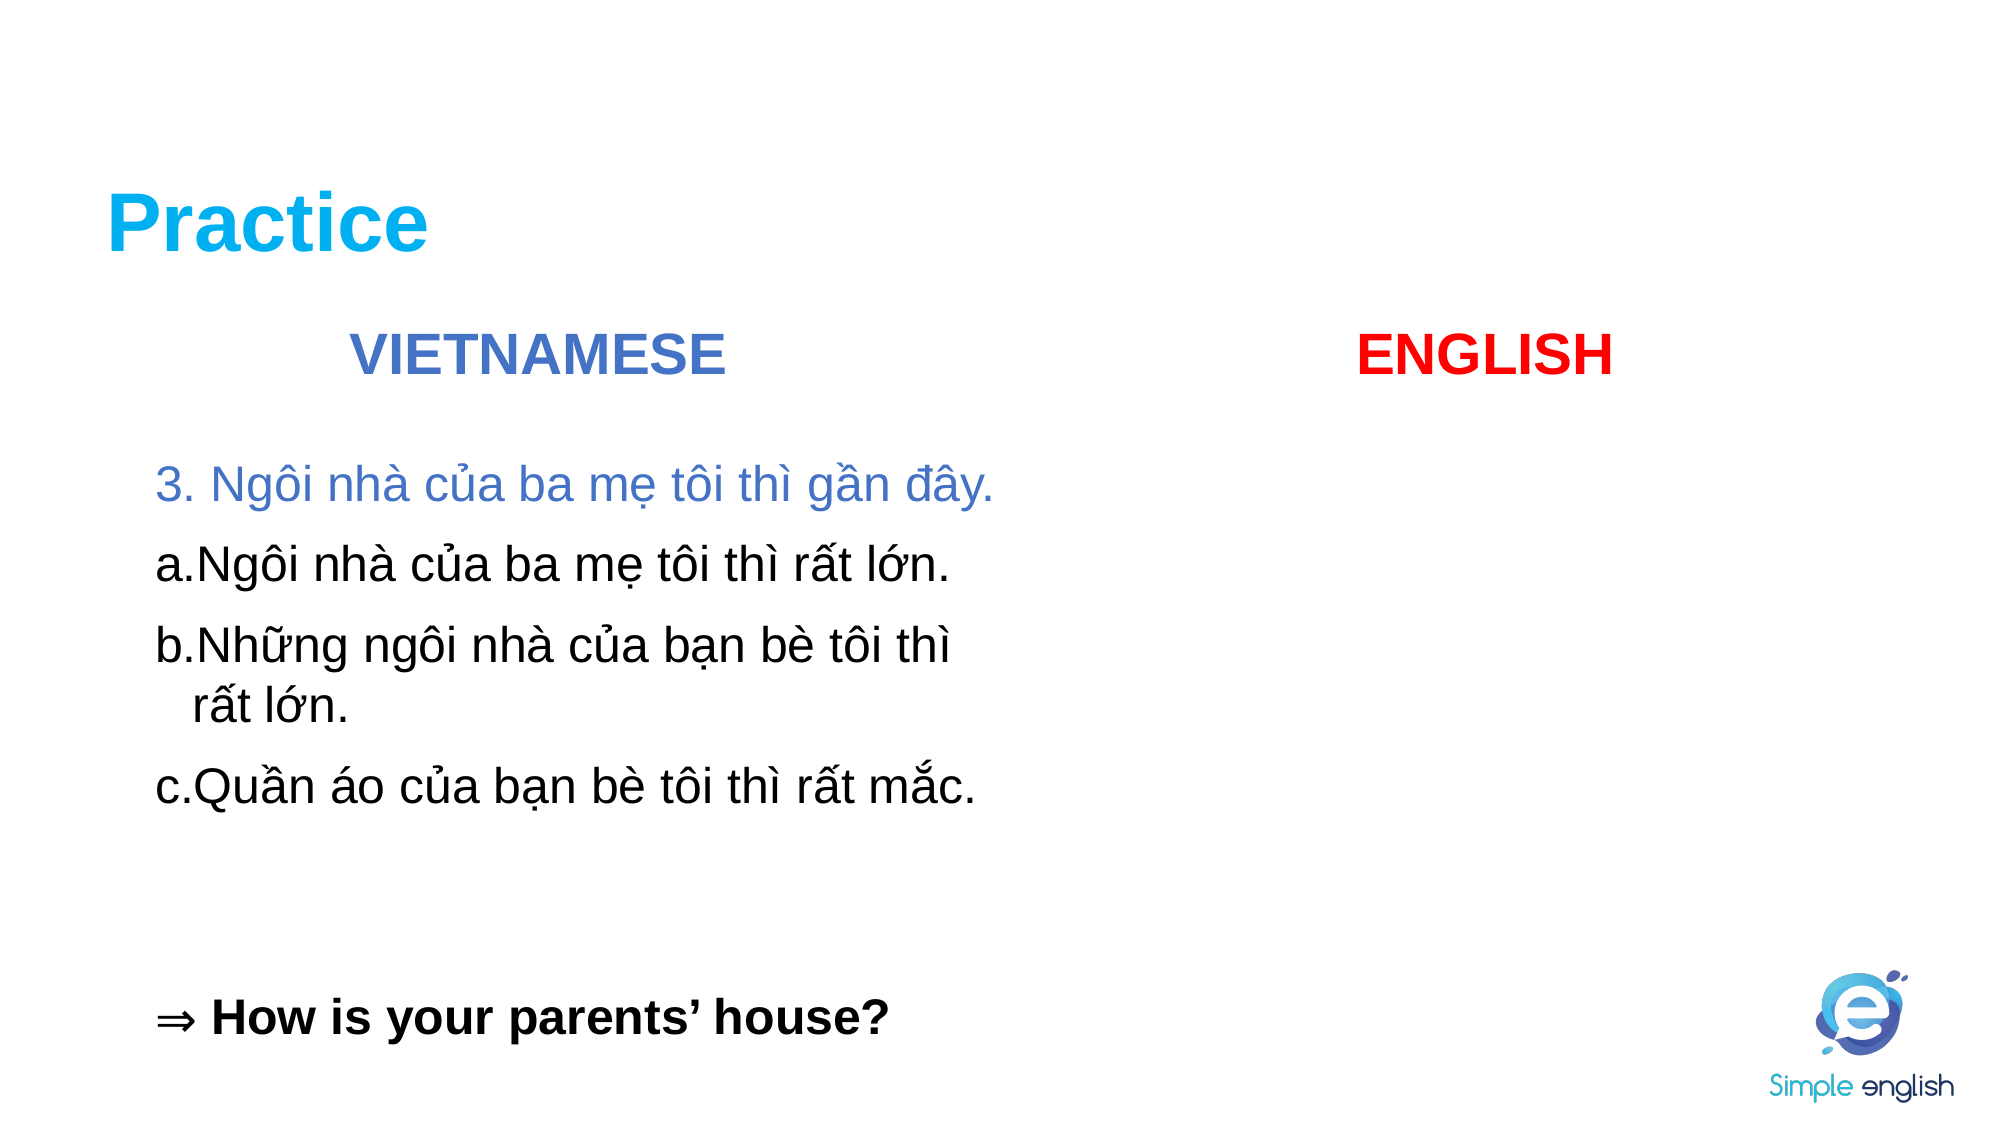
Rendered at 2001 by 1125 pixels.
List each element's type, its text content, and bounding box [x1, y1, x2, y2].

picture [1707, 935, 2001, 1109]
title Practice [91, 147, 1817, 303]
text_box ENGLISH [1079, 308, 1892, 394]
text_box VIETNAMESE [132, 308, 945, 394]
list 3. Ngôi nhà của ba mẹ tôi thì gần đây. Ngôi nhà của ba mẹ tôi thì rất lớn. Những ngôi nhà của bạn bè tôi thì rất lớn. Quần áo của bạn bè tôi thì rất mắc. [140, 443, 1019, 889]
text_box How is your parents’ house? [139, 977, 1286, 1088]
